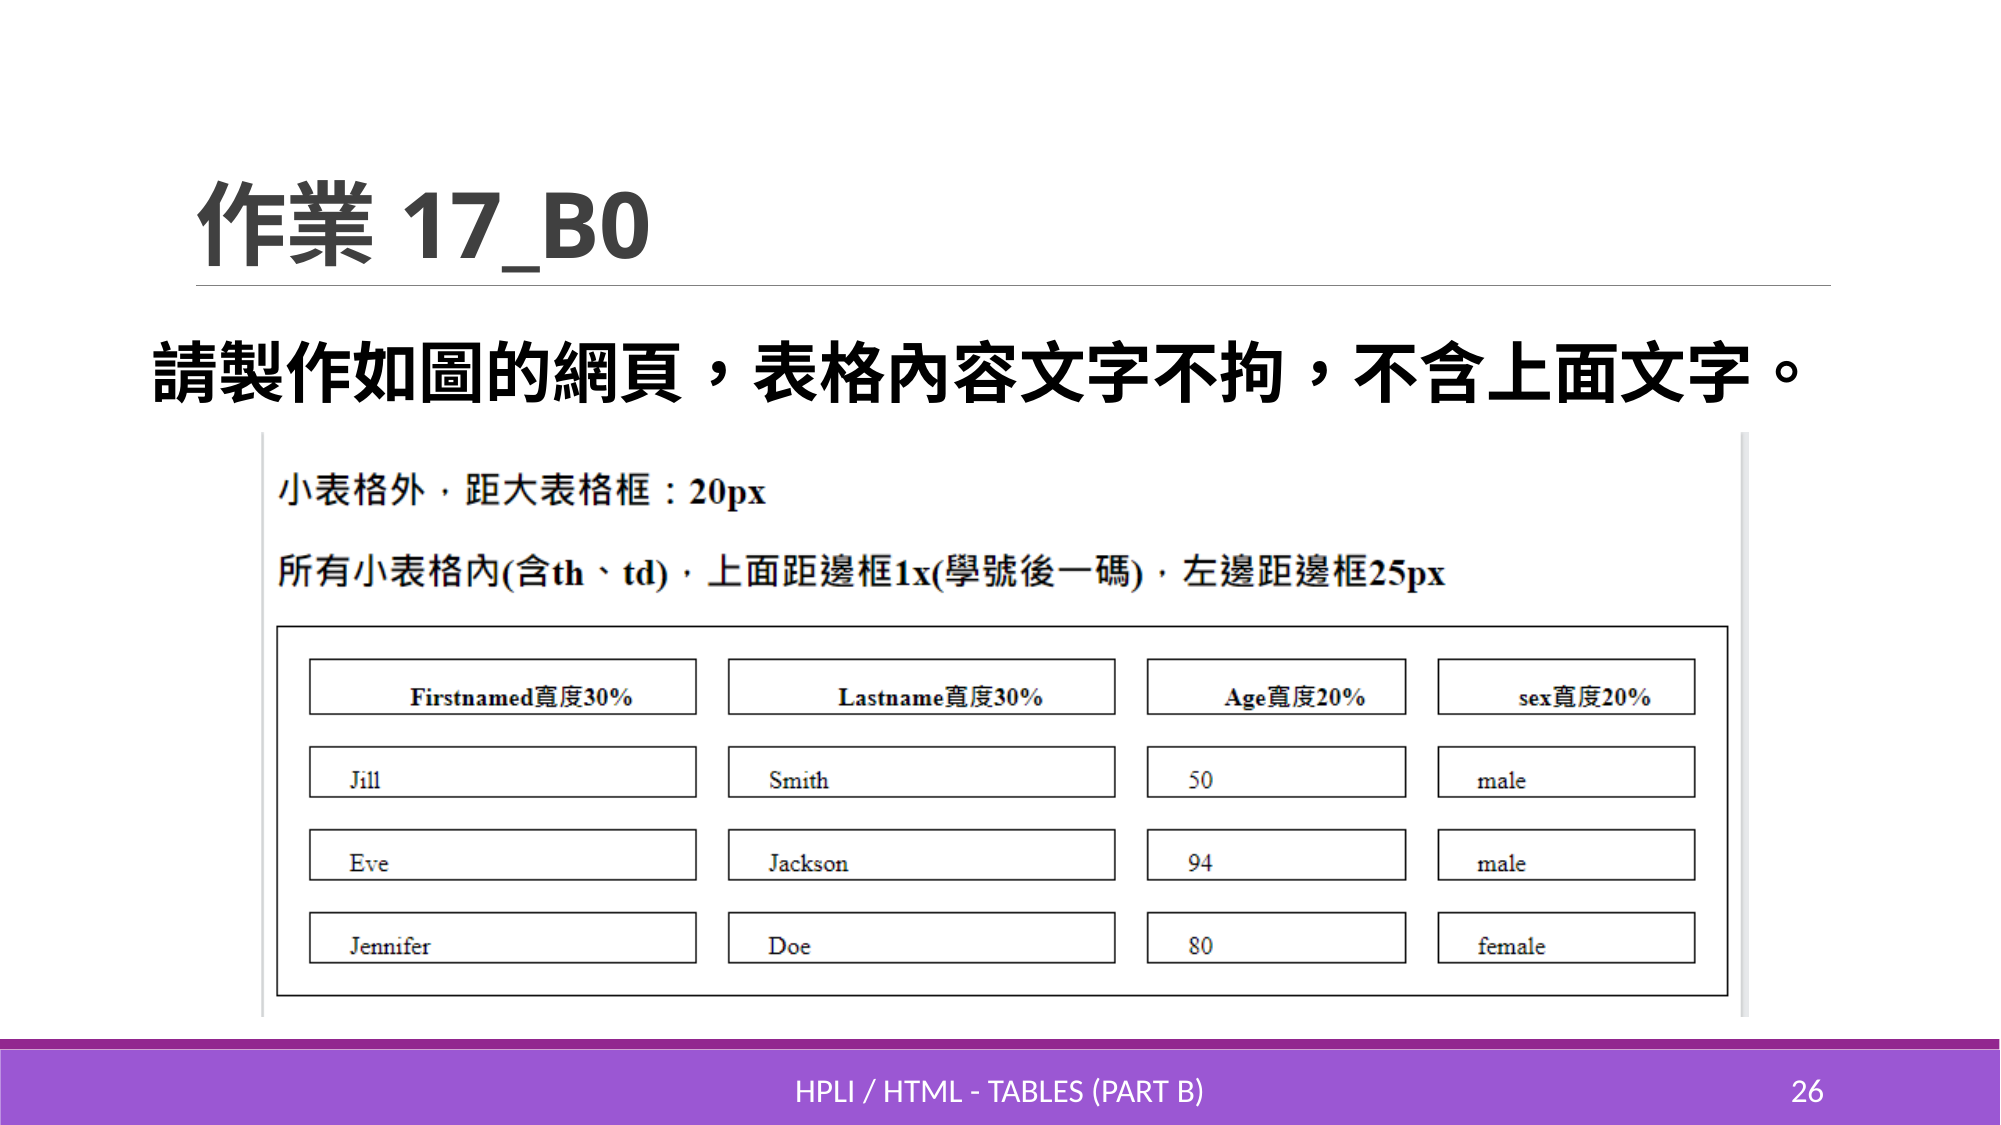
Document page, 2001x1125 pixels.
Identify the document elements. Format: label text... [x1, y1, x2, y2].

footer HPLI / HTML - Tables (part B) [604, 1059, 1396, 1120]
slide_number 25 [1624, 1059, 1840, 1120]
picture [260, 431, 1750, 1018]
title 作業17_B0 [180, 47, 1830, 285]
text_box 請製作如圖的網頁，表格內容文字不拘，不含上面文字。 [137, 307, 1791, 418]
